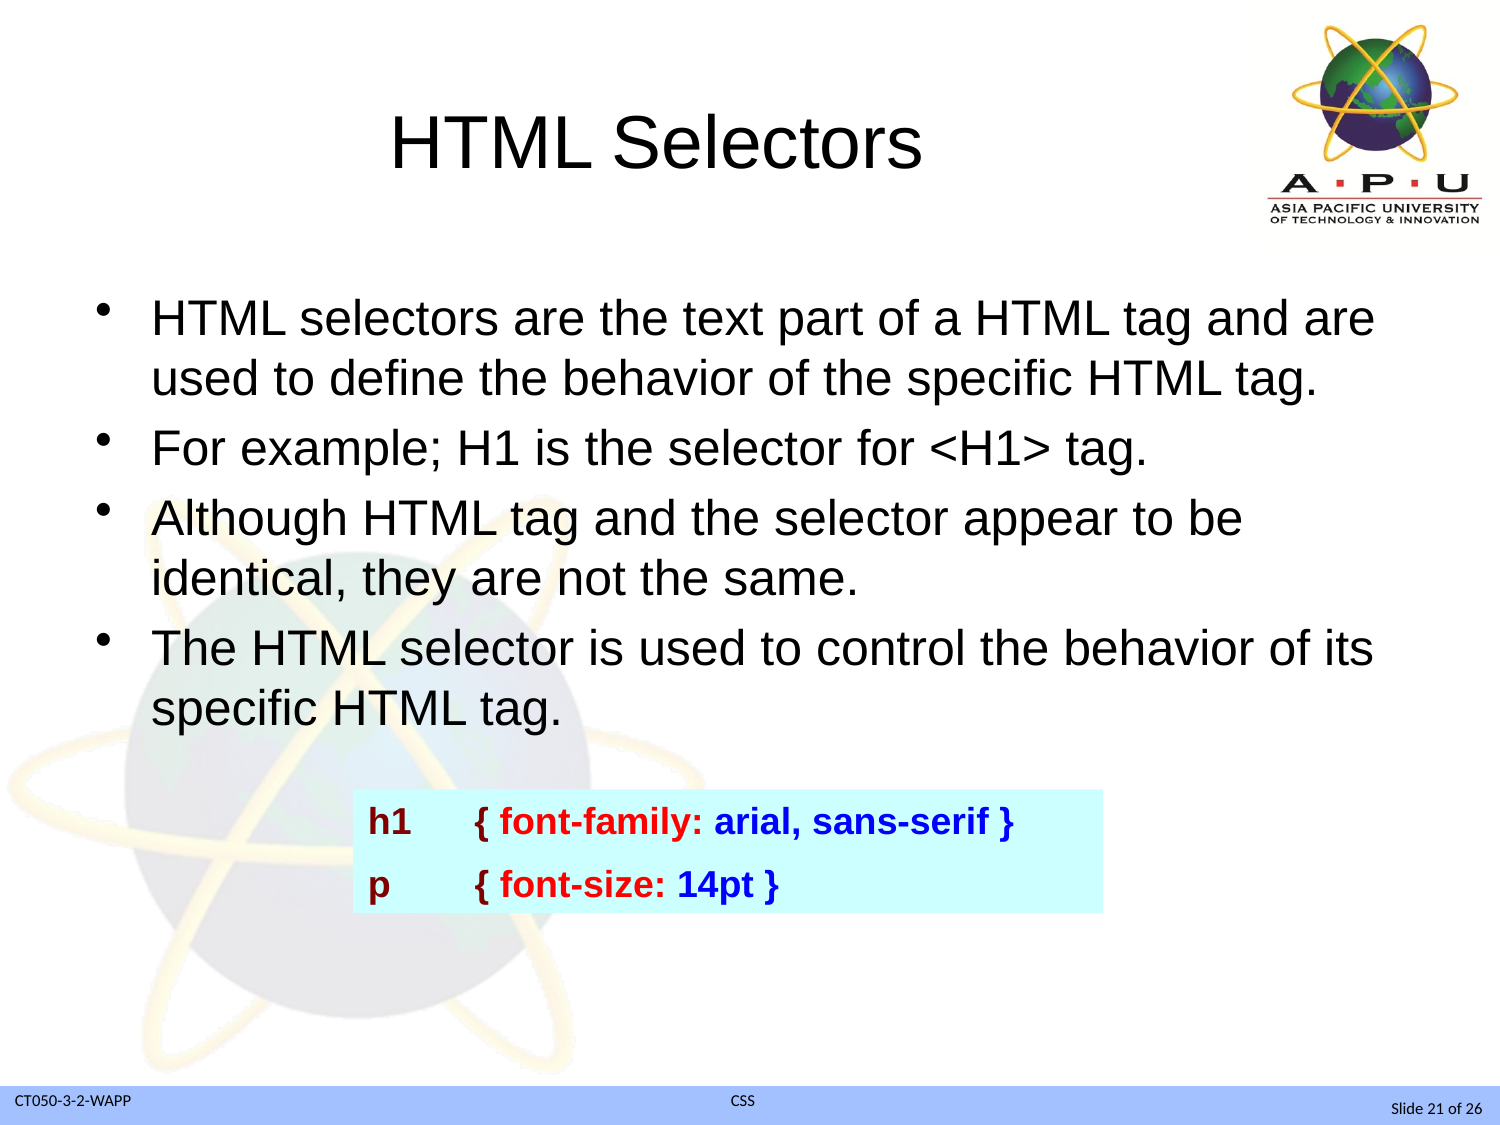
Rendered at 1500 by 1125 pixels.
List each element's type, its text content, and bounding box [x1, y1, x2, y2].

picture [1251, 0, 1500, 249]
text_box h1 { font-family: arial, sans-serif } p { font-size: 14pt } [353, 789, 1104, 913]
list HTML selectors are the text part of a HTML tag and are used to define the behavior of the specific HTML tag. For example; H1 is the selector for <H1> tag. Although HTML tag and the selector appear to be identical, they are not the same. The HTML selector is used to control the behavior of its specific HTML tag. [79, 278, 1430, 1021]
title HTML Selectors [79, 45, 1235, 233]
